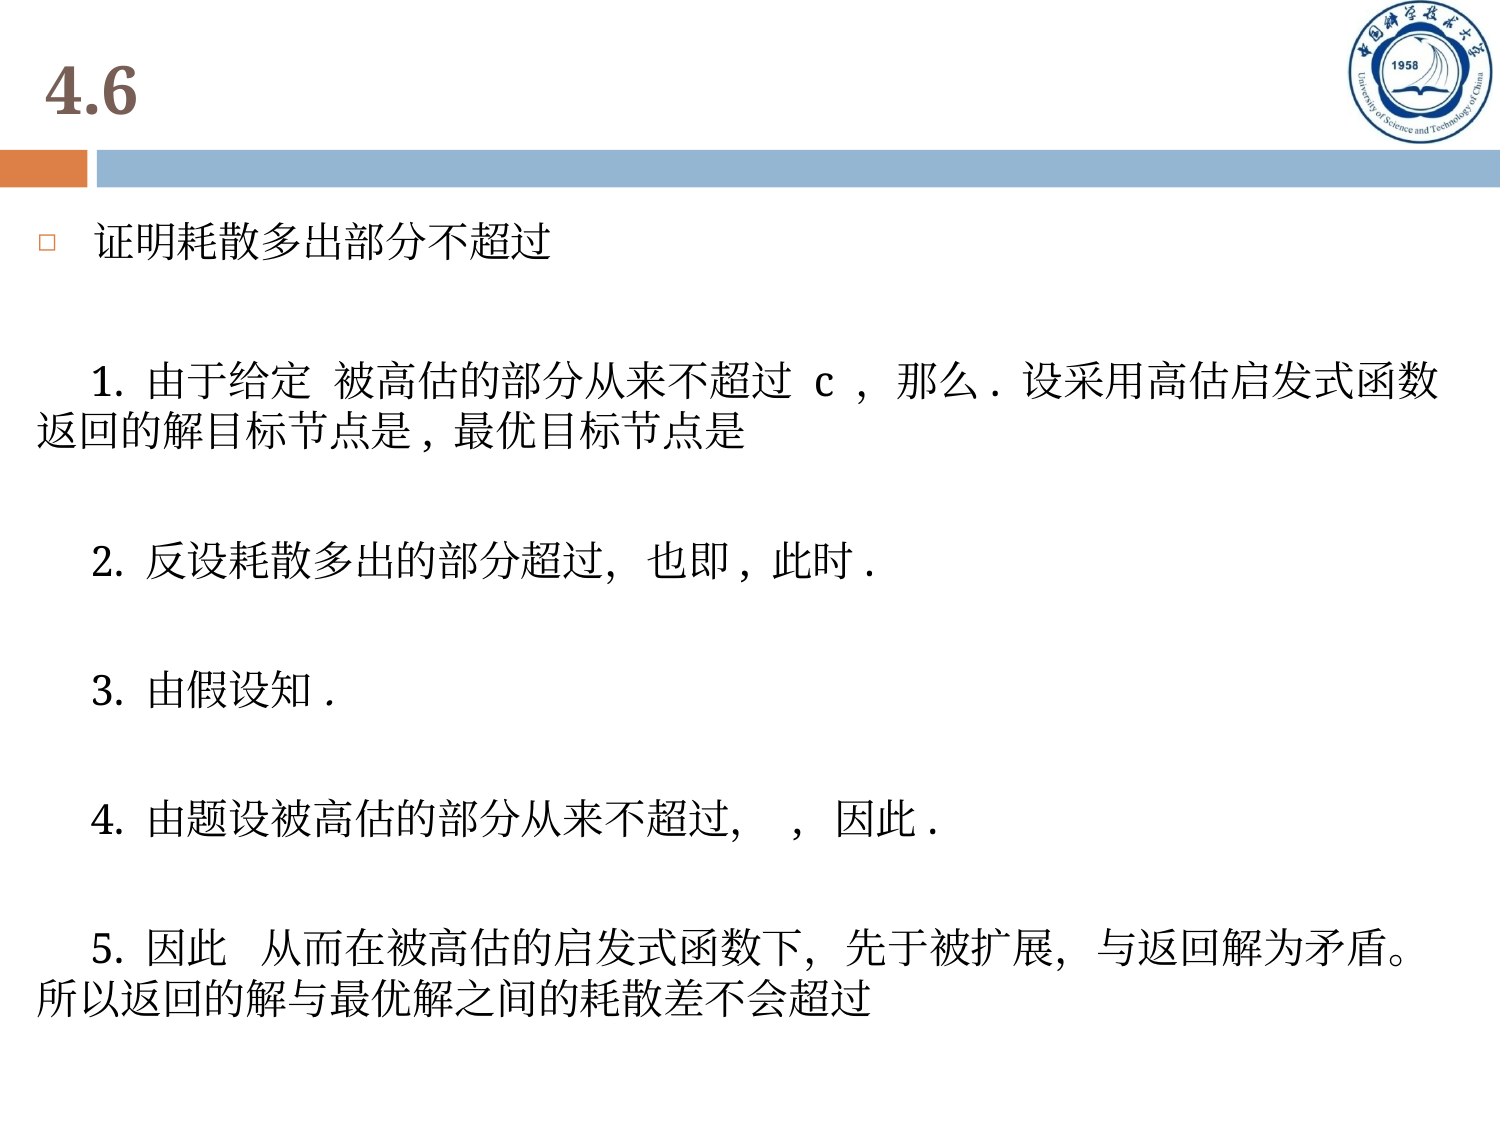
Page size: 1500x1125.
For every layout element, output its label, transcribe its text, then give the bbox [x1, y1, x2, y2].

picture [1347, 0, 1493, 144]
title 4.6 [36, 36, 1076, 139]
